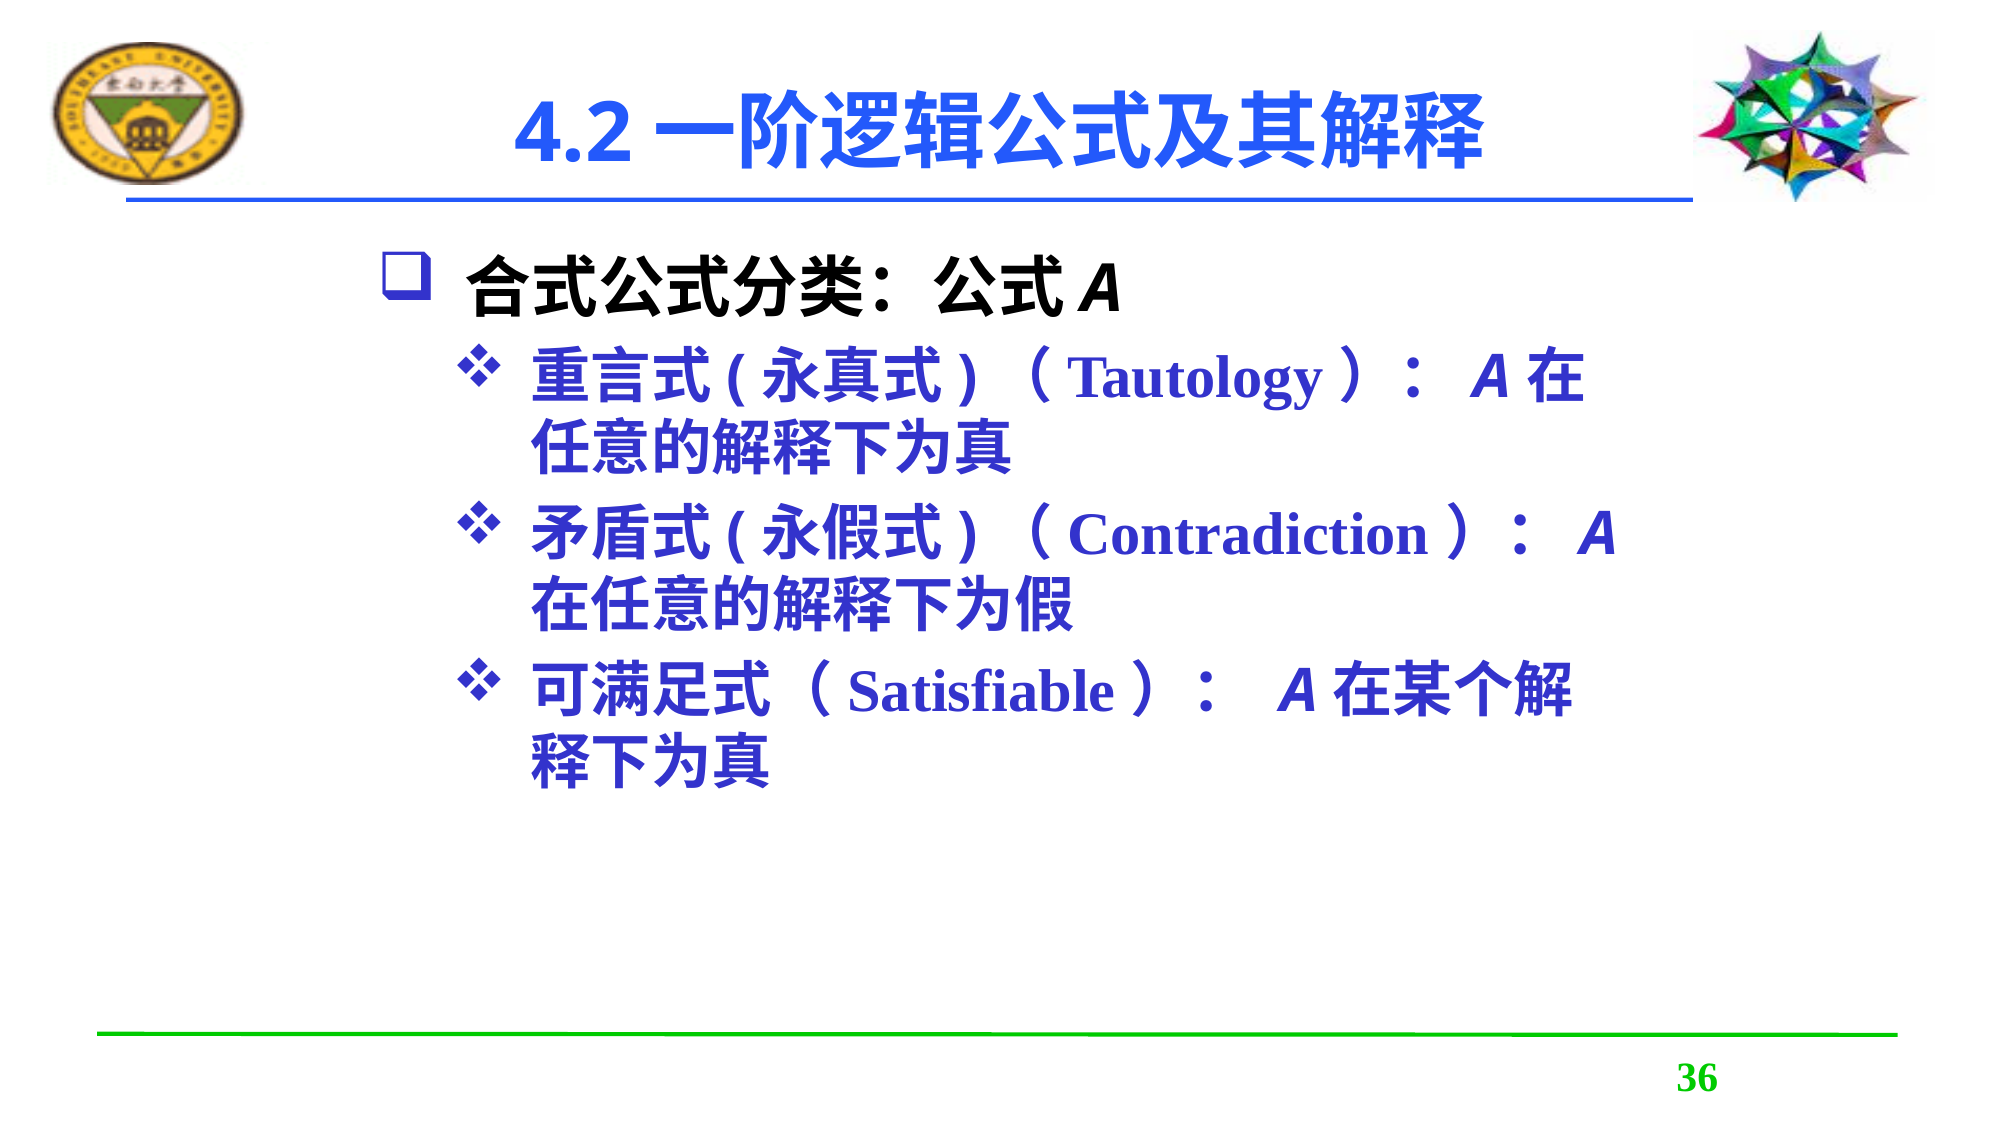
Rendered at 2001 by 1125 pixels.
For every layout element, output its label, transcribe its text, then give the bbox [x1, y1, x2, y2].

list 合式公式分类：公式A 重言式(永真式)（Tautology）：A在任意的解释下为真 矛盾式(永假式)（Contradiction）：A在任意的解释下为假 可满足式（Satisfiable）： A在某个解释下为真 [361, 236, 1639, 1024]
picture [39, 42, 276, 185]
picture [1693, 30, 1935, 202]
text_box 4.2一阶逻辑公式及其解释 [362, 77, 1638, 179]
